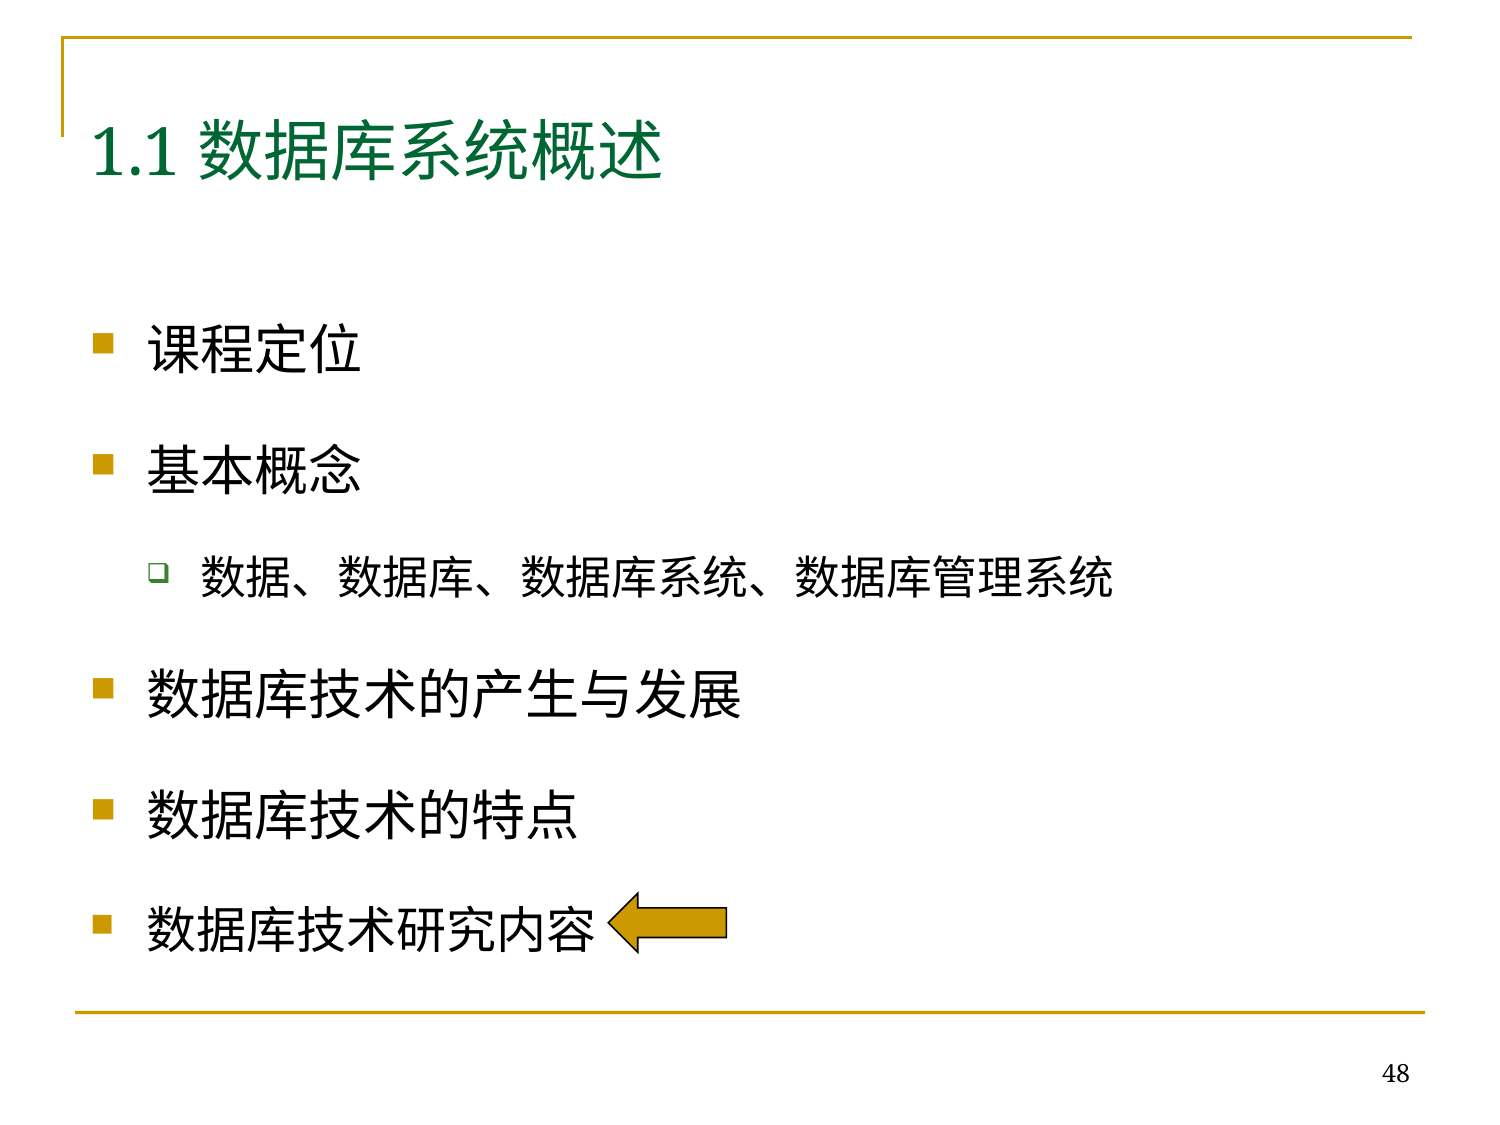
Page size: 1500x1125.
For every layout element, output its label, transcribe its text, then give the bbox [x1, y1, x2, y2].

list 课程定位 基本概念 数据、数据库、数据库系统、数据库管理系统 数据库技术的产生与发展 数据库技术的特点 数据库技术研究内容 [75, 262, 1425, 1006]
slide_number 48 [1074, 1023, 1426, 1100]
text_box [608, 893, 727, 953]
title 1.1数据库系统概述 [75, 45, 1425, 197]
